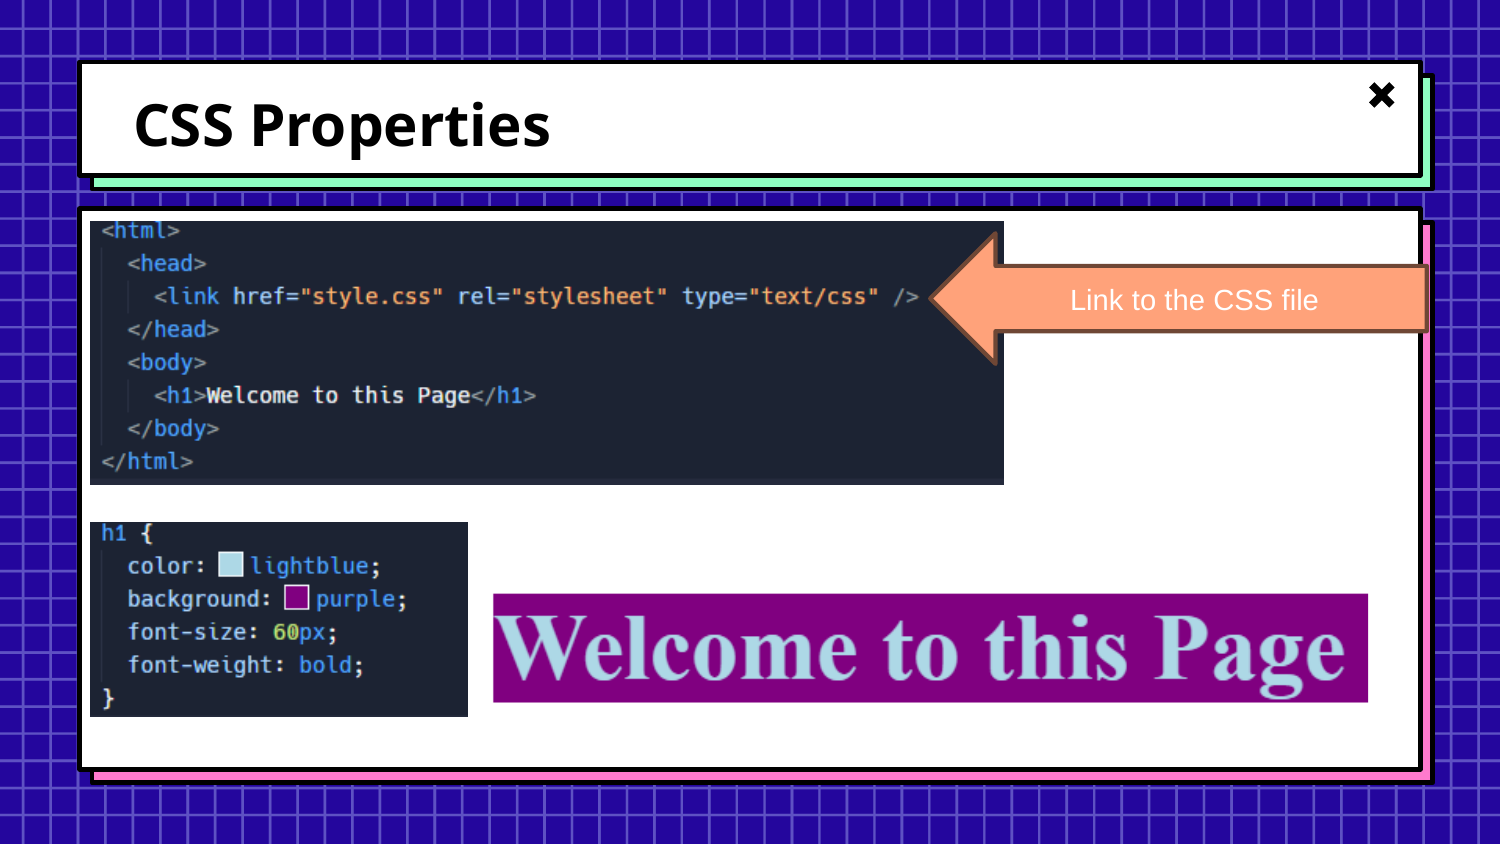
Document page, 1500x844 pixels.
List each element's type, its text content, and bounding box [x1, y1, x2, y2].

text_box Link to the CSS file [1007, 263, 1429, 334]
title CSS Properties [118, 72, 1382, 167]
picture [0, 0, 1500, 844]
